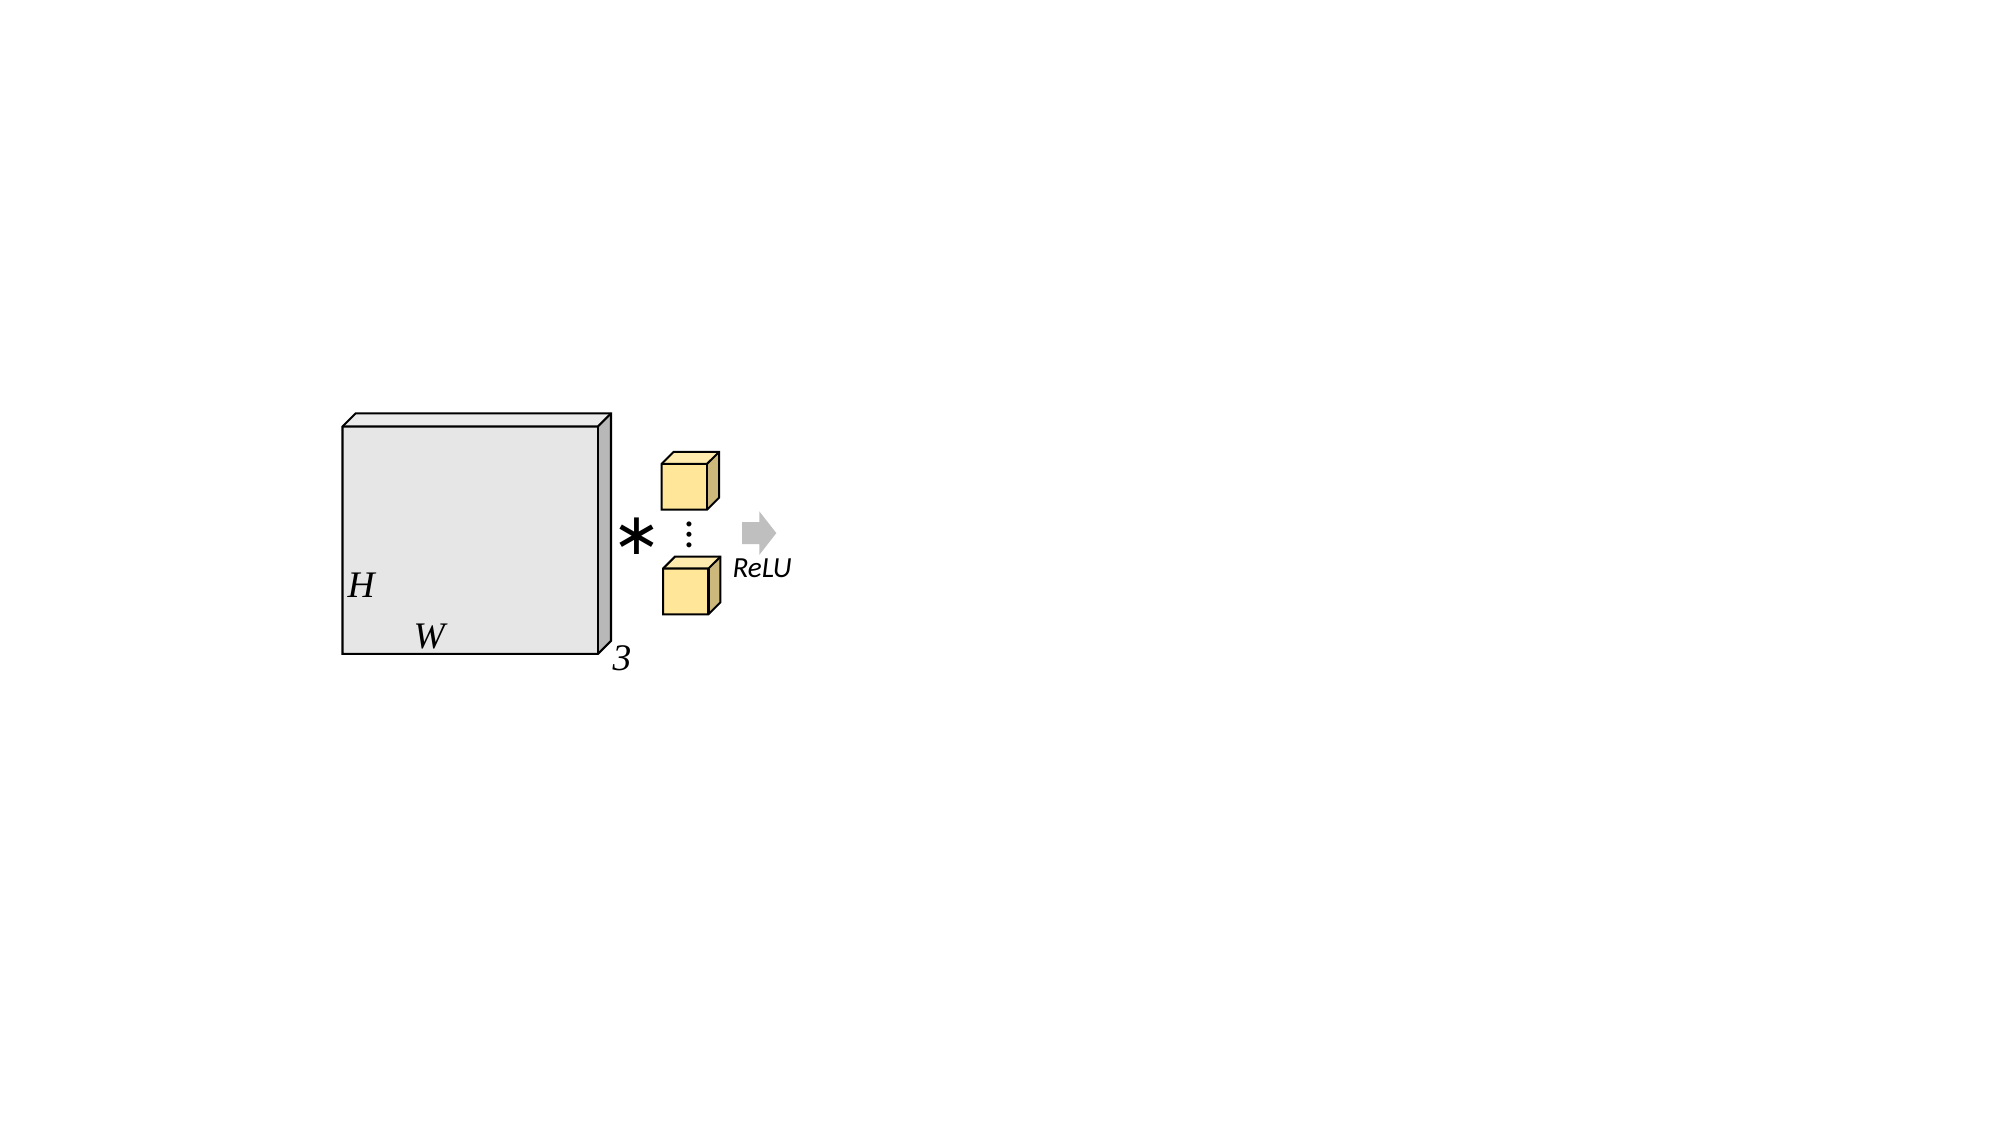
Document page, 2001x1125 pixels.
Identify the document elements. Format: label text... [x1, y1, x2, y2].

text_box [661, 451, 736, 615]
text_box [341, 412, 613, 655]
text_box 3 [597, 625, 671, 686]
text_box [332, 552, 490, 665]
text_box ReLU [736, 541, 807, 591]
text_box ∗ [613, 488, 661, 574]
text_box [741, 508, 778, 541]
